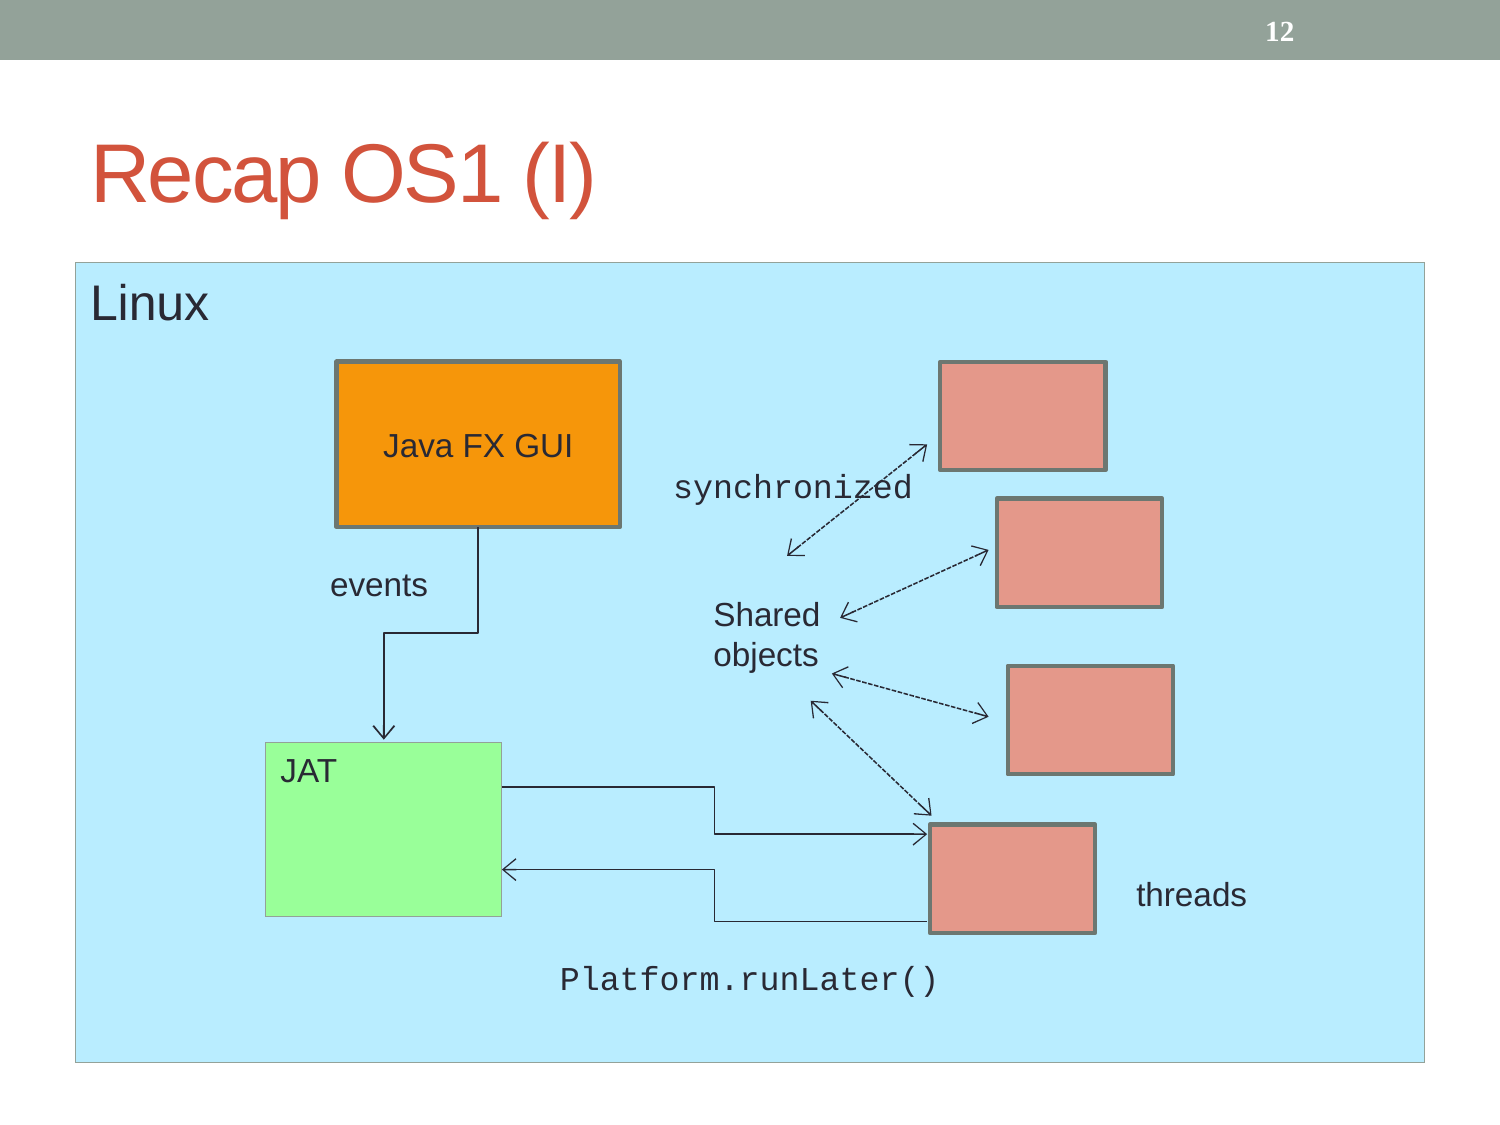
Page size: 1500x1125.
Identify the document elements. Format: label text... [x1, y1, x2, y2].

text_box [995, 496, 1164, 609]
text_box synchronized [658, 457, 784, 513]
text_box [839, 549, 989, 619]
text_box [1006, 664, 1175, 776]
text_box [786, 444, 928, 557]
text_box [324, 585, 538, 681]
text_box Platform.runLater() [545, 949, 955, 1004]
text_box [501, 869, 928, 922]
text_box Java FX GUI [334, 359, 622, 529]
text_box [831, 673, 989, 717]
slide_number 12 [1250, 3, 1425, 57]
text_box JAT [265, 742, 502, 917]
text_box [810, 700, 932, 816]
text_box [501, 786, 928, 835]
text_box [938, 360, 1108, 472]
text_box Shared objects [698, 585, 876, 680]
list Linux [75, 262, 1425, 1063]
text_box [928, 822, 1097, 935]
text_box threads [1121, 866, 1263, 921]
text_box events [315, 555, 444, 611]
title Recap OS1 (I) [75, 87, 1425, 250]
